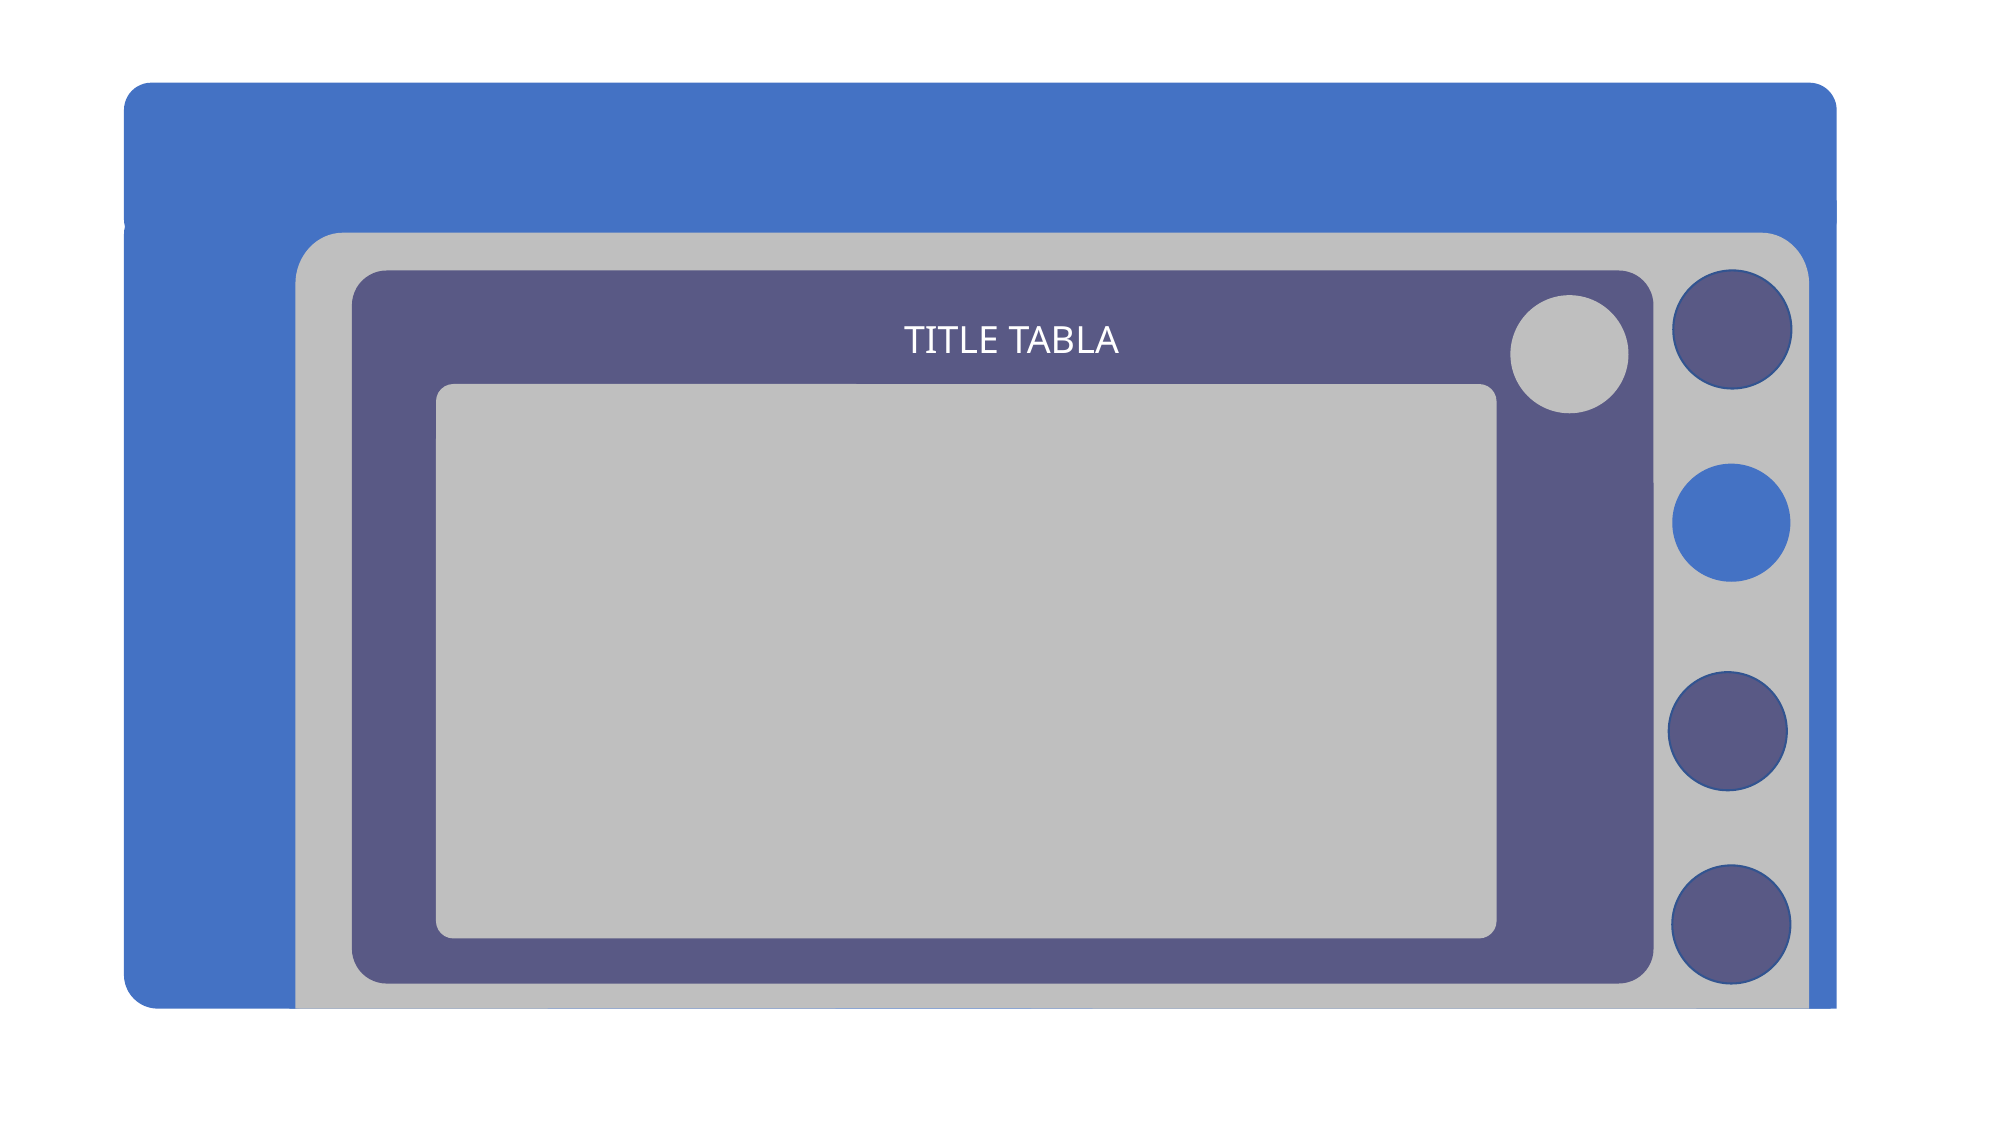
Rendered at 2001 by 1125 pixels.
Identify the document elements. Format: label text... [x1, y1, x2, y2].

text_box [294, 231, 1811, 1010]
text_box [1667, 671, 1788, 792]
text_box [1509, 294, 1630, 415]
text_box [1672, 269, 1793, 390]
text_box TITLE TABLA [726, 308, 1297, 369]
text_box [122, 81, 1838, 233]
text_box [288, 867, 294, 1010]
text_box [122, 199, 329, 1010]
text_box [1695, 199, 1838, 1010]
text_box [1671, 864, 1792, 985]
text_box [350, 269, 1655, 985]
text_box [1671, 462, 1792, 583]
text_box [434, 382, 1498, 940]
